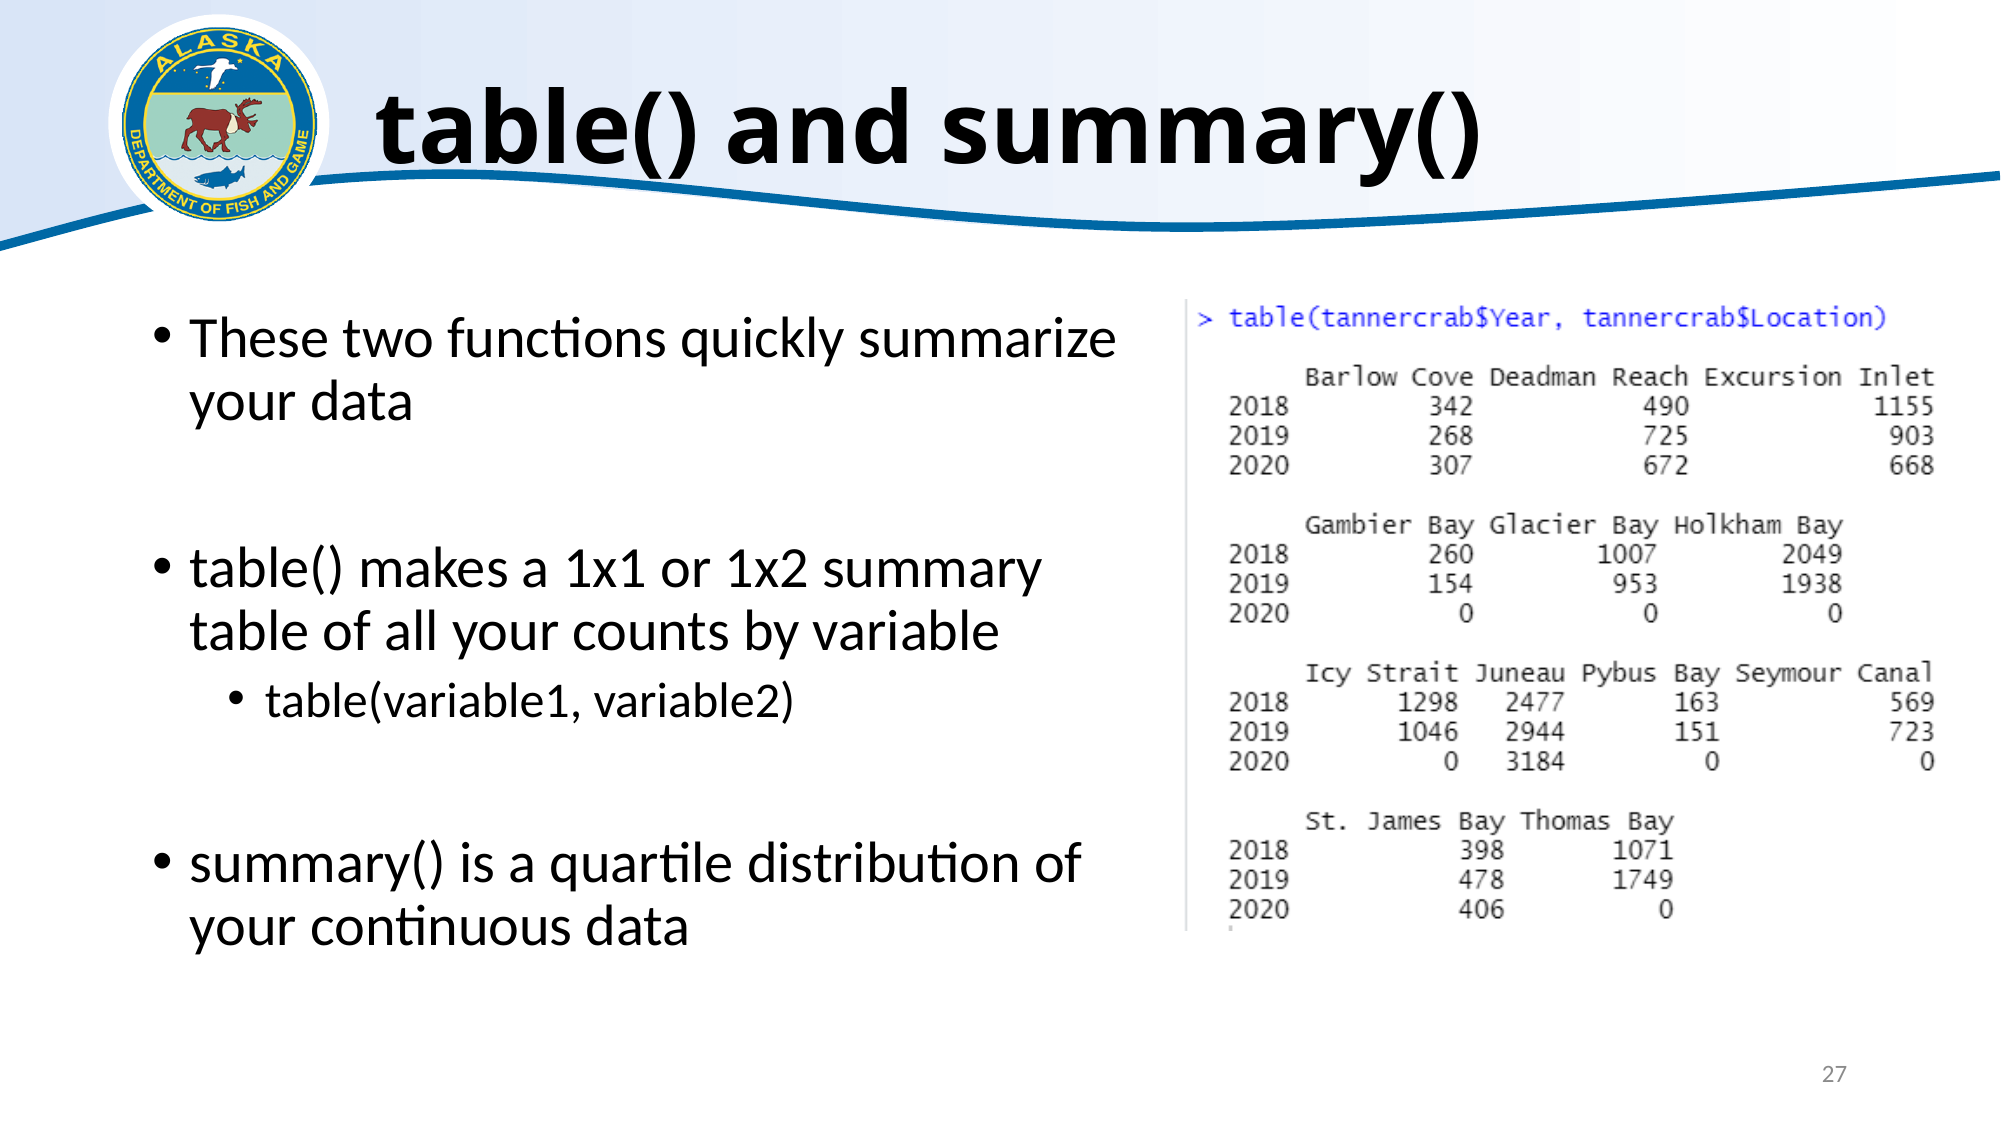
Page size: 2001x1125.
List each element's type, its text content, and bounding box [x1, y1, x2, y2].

picture [1184, 299, 2000, 931]
picture [30, 14, 408, 232]
list These two functions quickly summarize your data table() makes a 1x1 or 1x2 summary table of all your counts by variable table(variable1, variable2) summary() is a quartile distribution of your continuous data [137, 299, 1139, 1014]
title table() and summary() [359, 30, 1863, 232]
slide_number 27 [1412, 1042, 1863, 1103]
